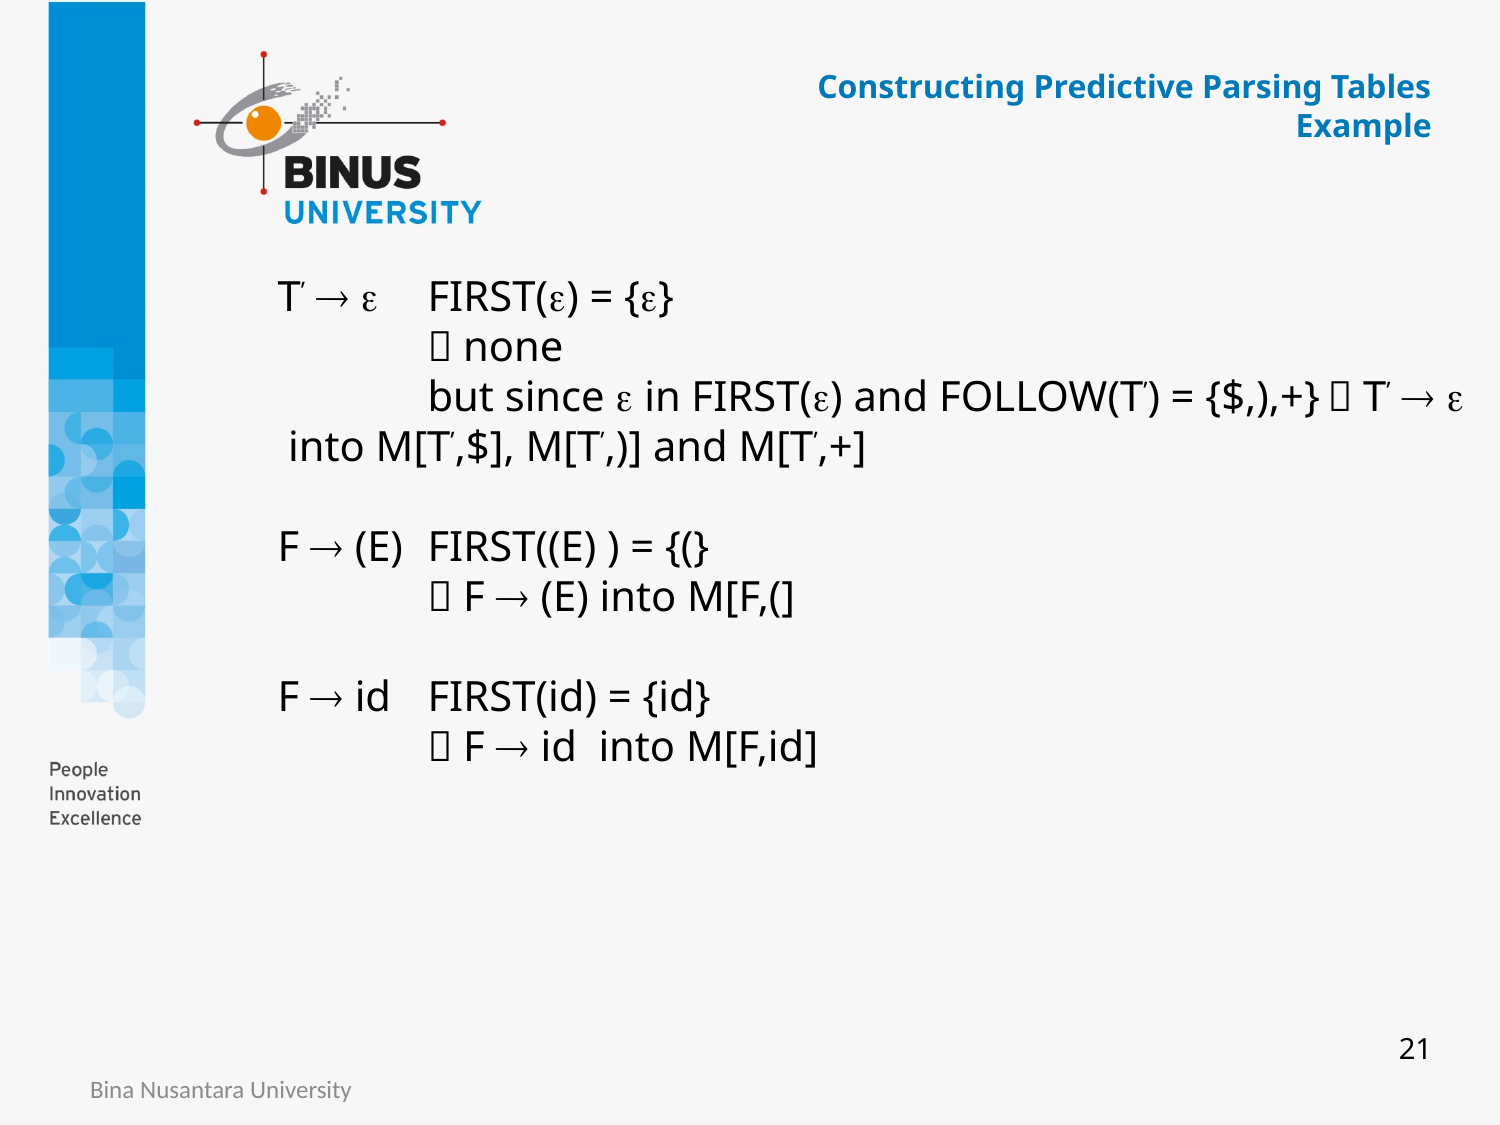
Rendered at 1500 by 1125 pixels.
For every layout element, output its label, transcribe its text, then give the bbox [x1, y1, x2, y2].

title Constructing Predictive Parsing Tables Example [392, 58, 1447, 152]
picture [0, 0, 1500, 845]
text_box 21 [1096, 1023, 1447, 1102]
list T’   FIRST() = {}  none but since  in FIRST() and FOLLOW(T’) = {$,),+}  T’   into M[T’,$], M[T’,)] and M[T’,+] F  (E) FIRST((E) ) = {(}  F  (E) into M[F,(] F  id FIRST(id) = {id}  F  id into M[F,id] [262, 262, 1489, 1020]
slide_number Bina Nusantara University [75, 1058, 425, 1119]
